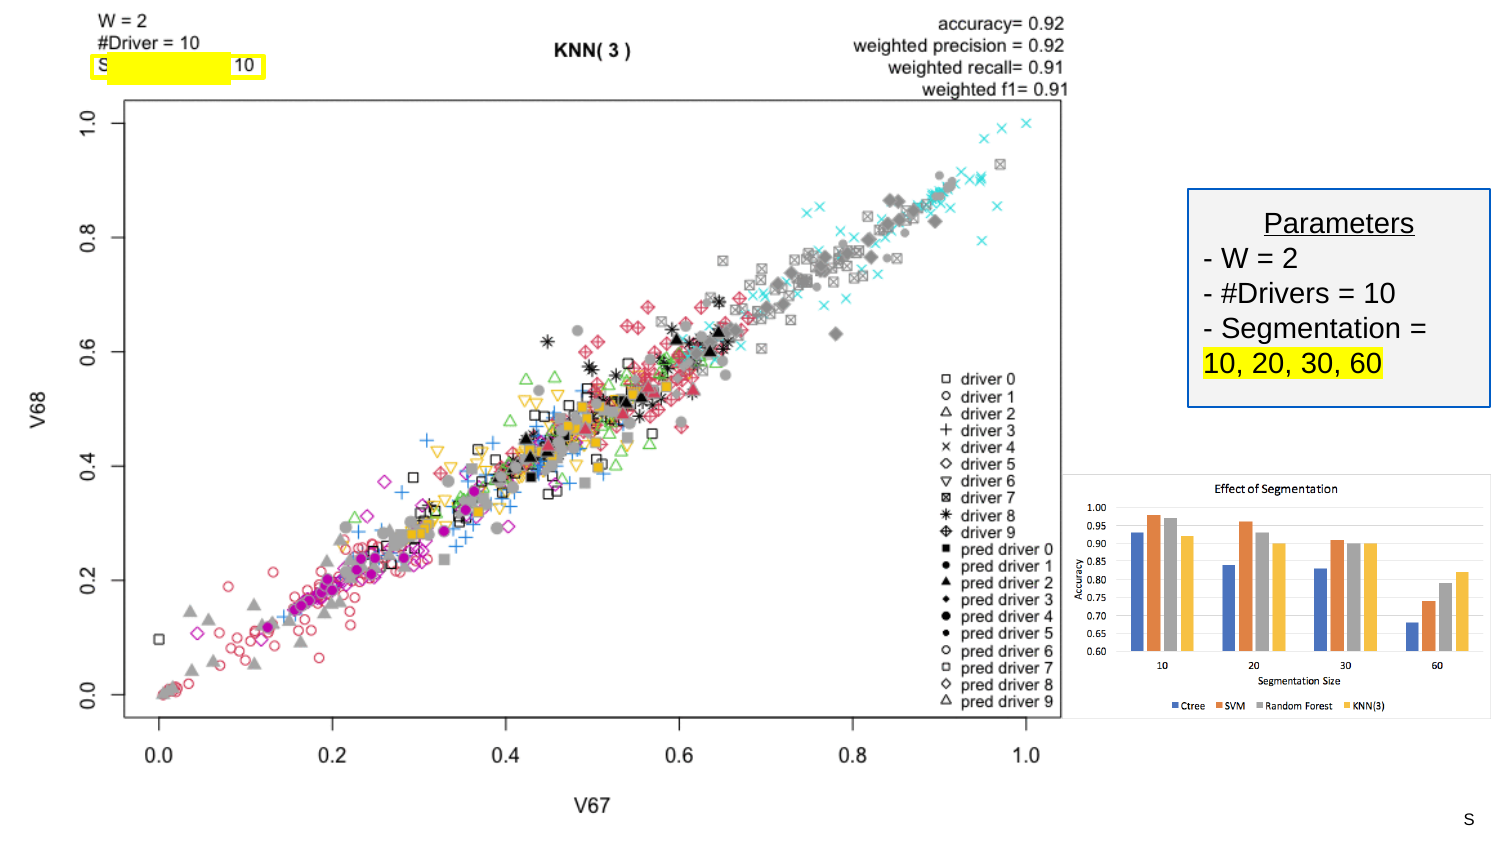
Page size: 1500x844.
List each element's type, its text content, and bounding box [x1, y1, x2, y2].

text_box Parameters - W = 2 - #Drivers = 10 - Segmentation = 10, 20, 30, 60 [1188, 189, 1491, 408]
text_box S [1448, 794, 1488, 832]
picture [22, 0, 1491, 844]
